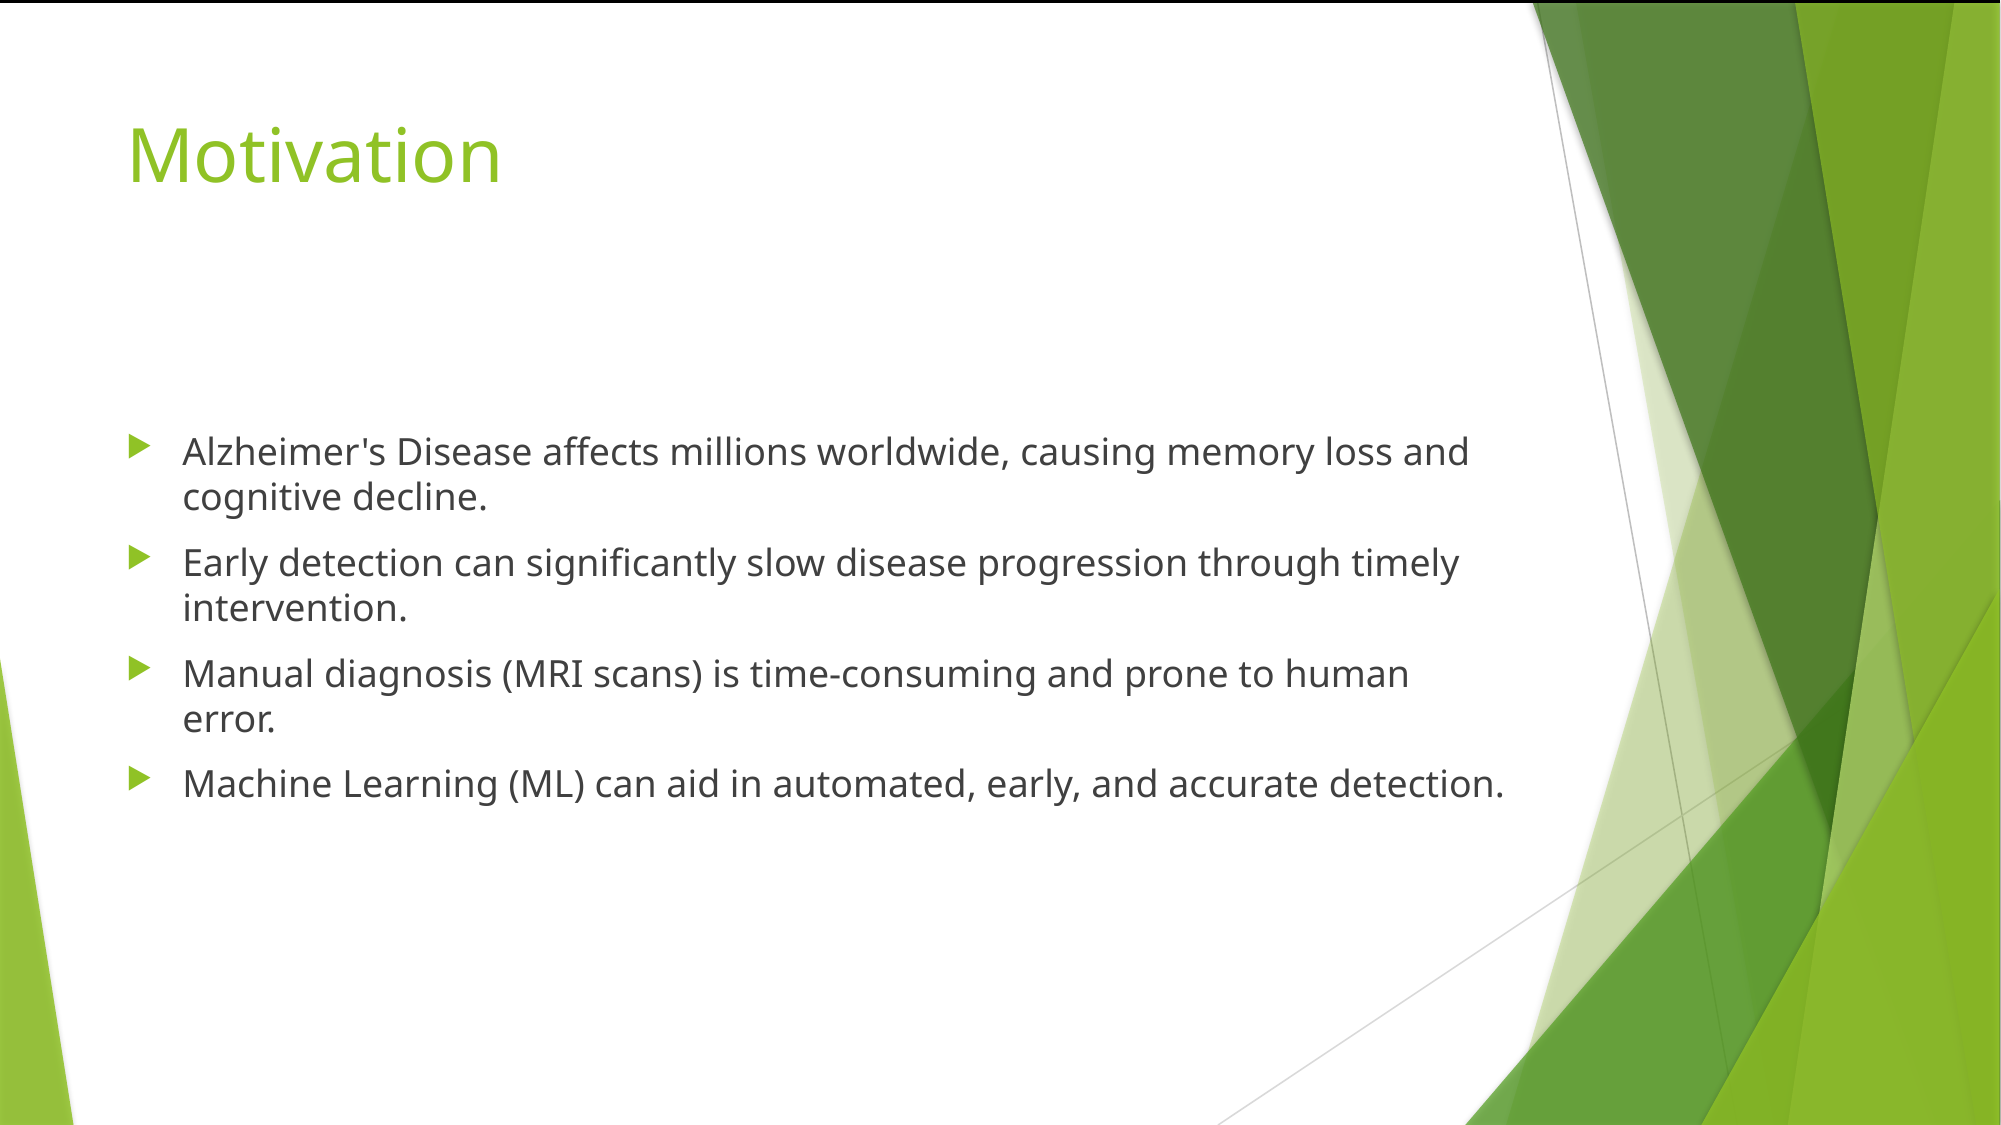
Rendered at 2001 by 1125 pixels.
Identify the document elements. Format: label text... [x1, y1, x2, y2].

list Alzheimer's Disease affects millions worldwide, causing memory loss and cognitive decline. Early detection can significantly slow disease progression through timely intervention. Manual diagnosis (MRI scans) is time-consuming and prone to human error. Machine Learning (ML) can aid in automated, early, and accurate detection. [111, 354, 1522, 992]
text_box [0, 2, 2000, 78]
title Motivation [111, 99, 1522, 317]
